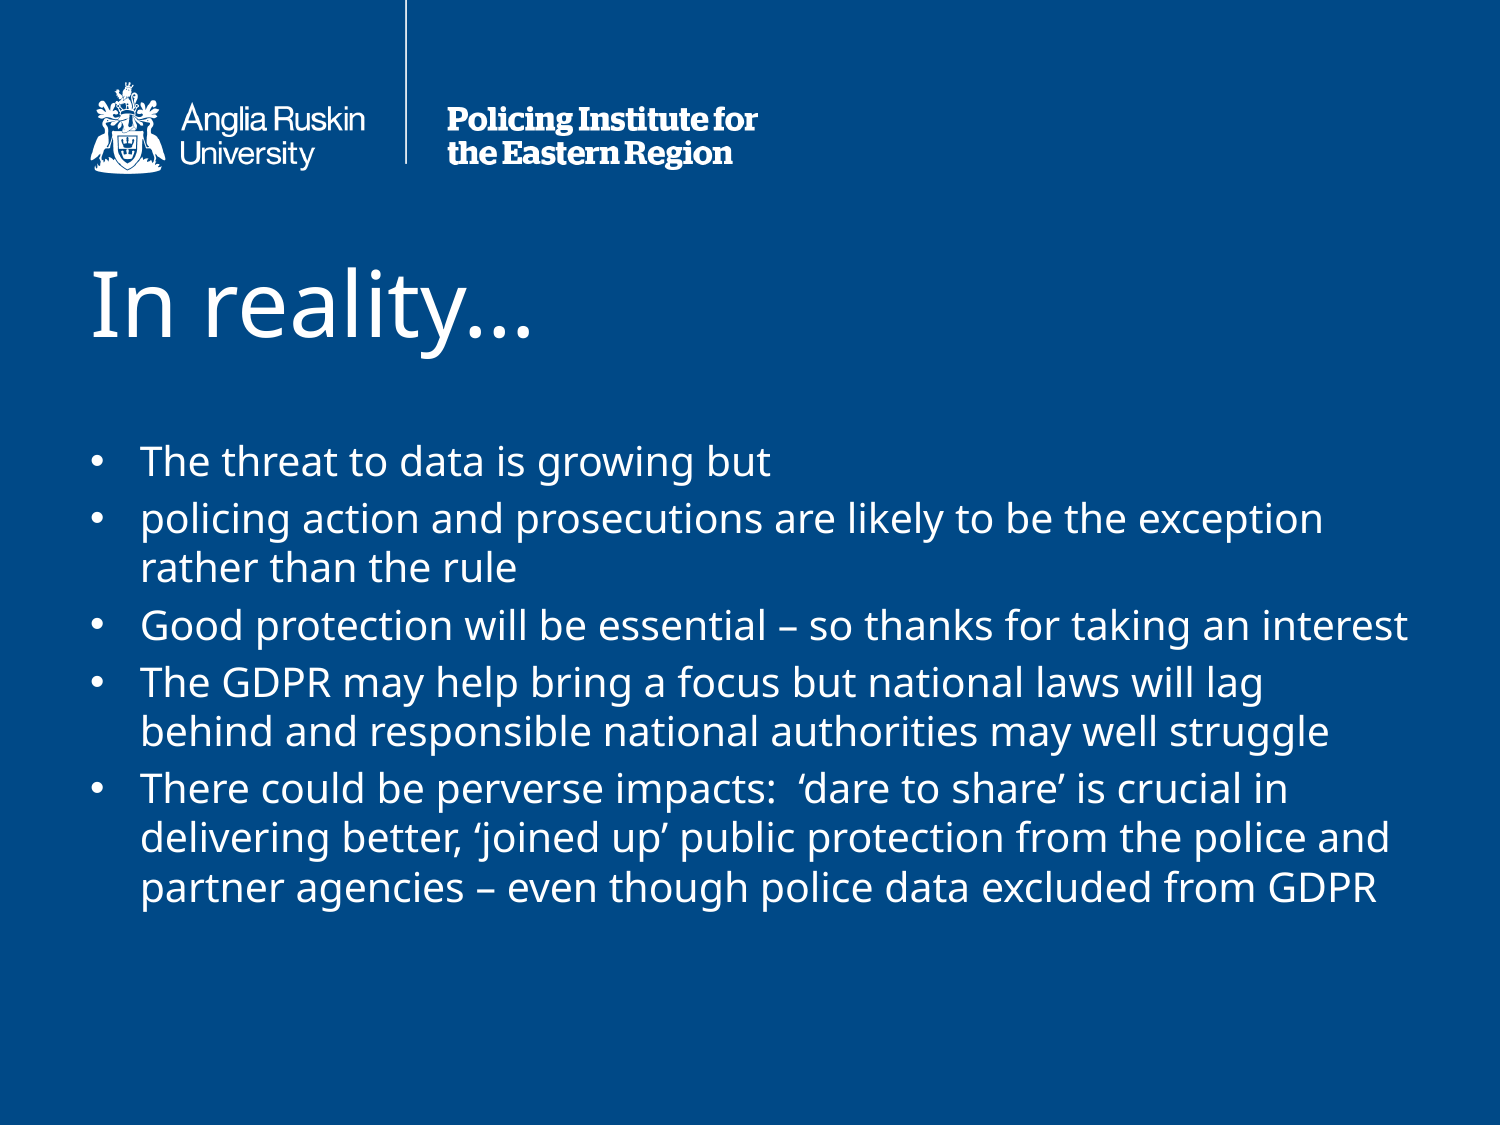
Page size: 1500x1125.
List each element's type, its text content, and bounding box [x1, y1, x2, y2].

picture [90, 0, 763, 174]
list The threat to data is growing but policing action and prosecutions are likely to be the exception rather than the rule Good protection will be essential – so thanks for taking an interest The GDPR may help bring a focus but national laws will lag behind and responsible national authorities may well struggle There could be perverse impacts: ‘dare to share’ is crucial in delivering better, ‘joined up’ public protection from the police and partner agencies – even though police data excluded from GDPR [75, 427, 1425, 1005]
title In reality… [75, 206, 1425, 395]
